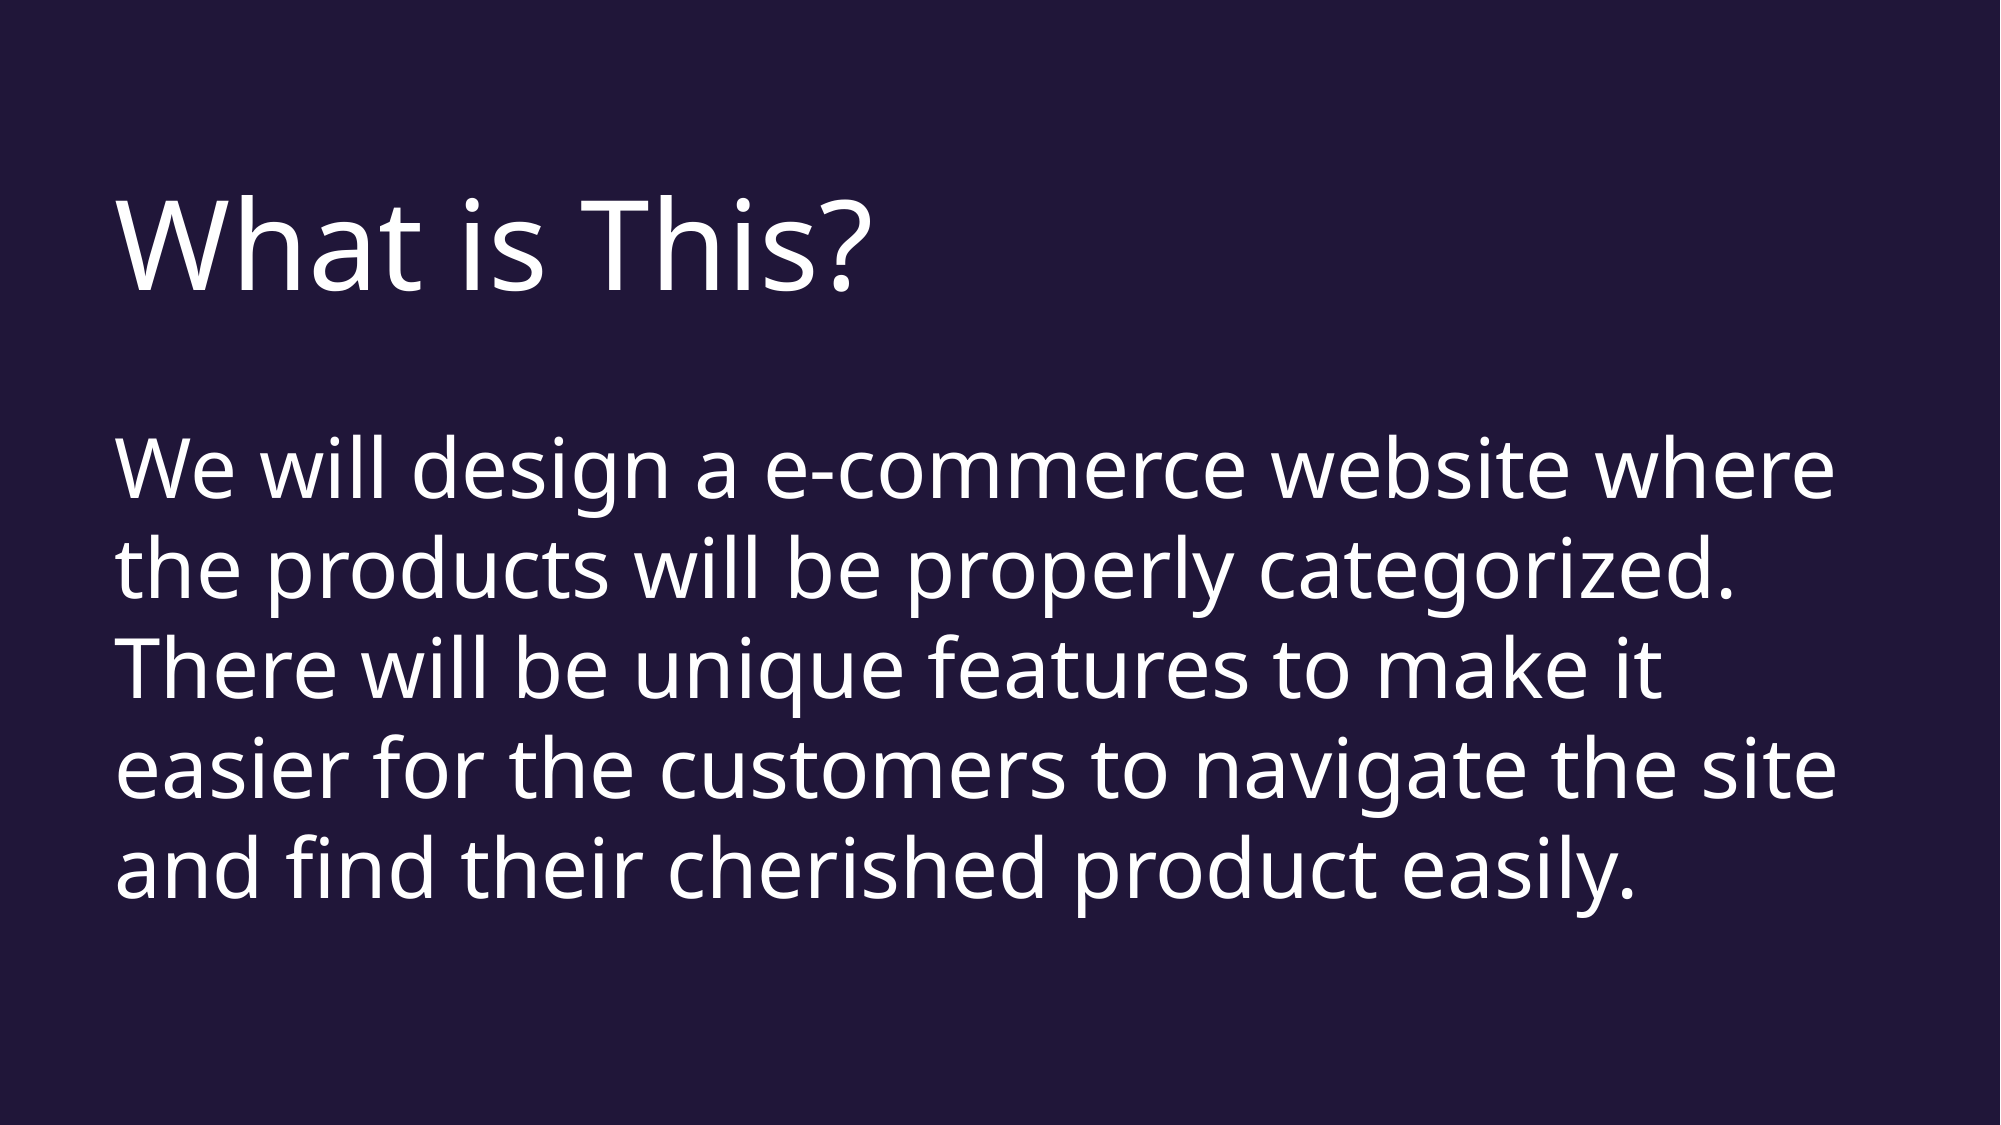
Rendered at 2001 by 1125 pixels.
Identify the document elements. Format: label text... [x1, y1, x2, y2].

text_box What is This? We will design a e-commerce website where the products will be properly categorized. There will be unique features to make it easier for the customers to navigate the site and find their cherished product easily. [99, 157, 1875, 923]
